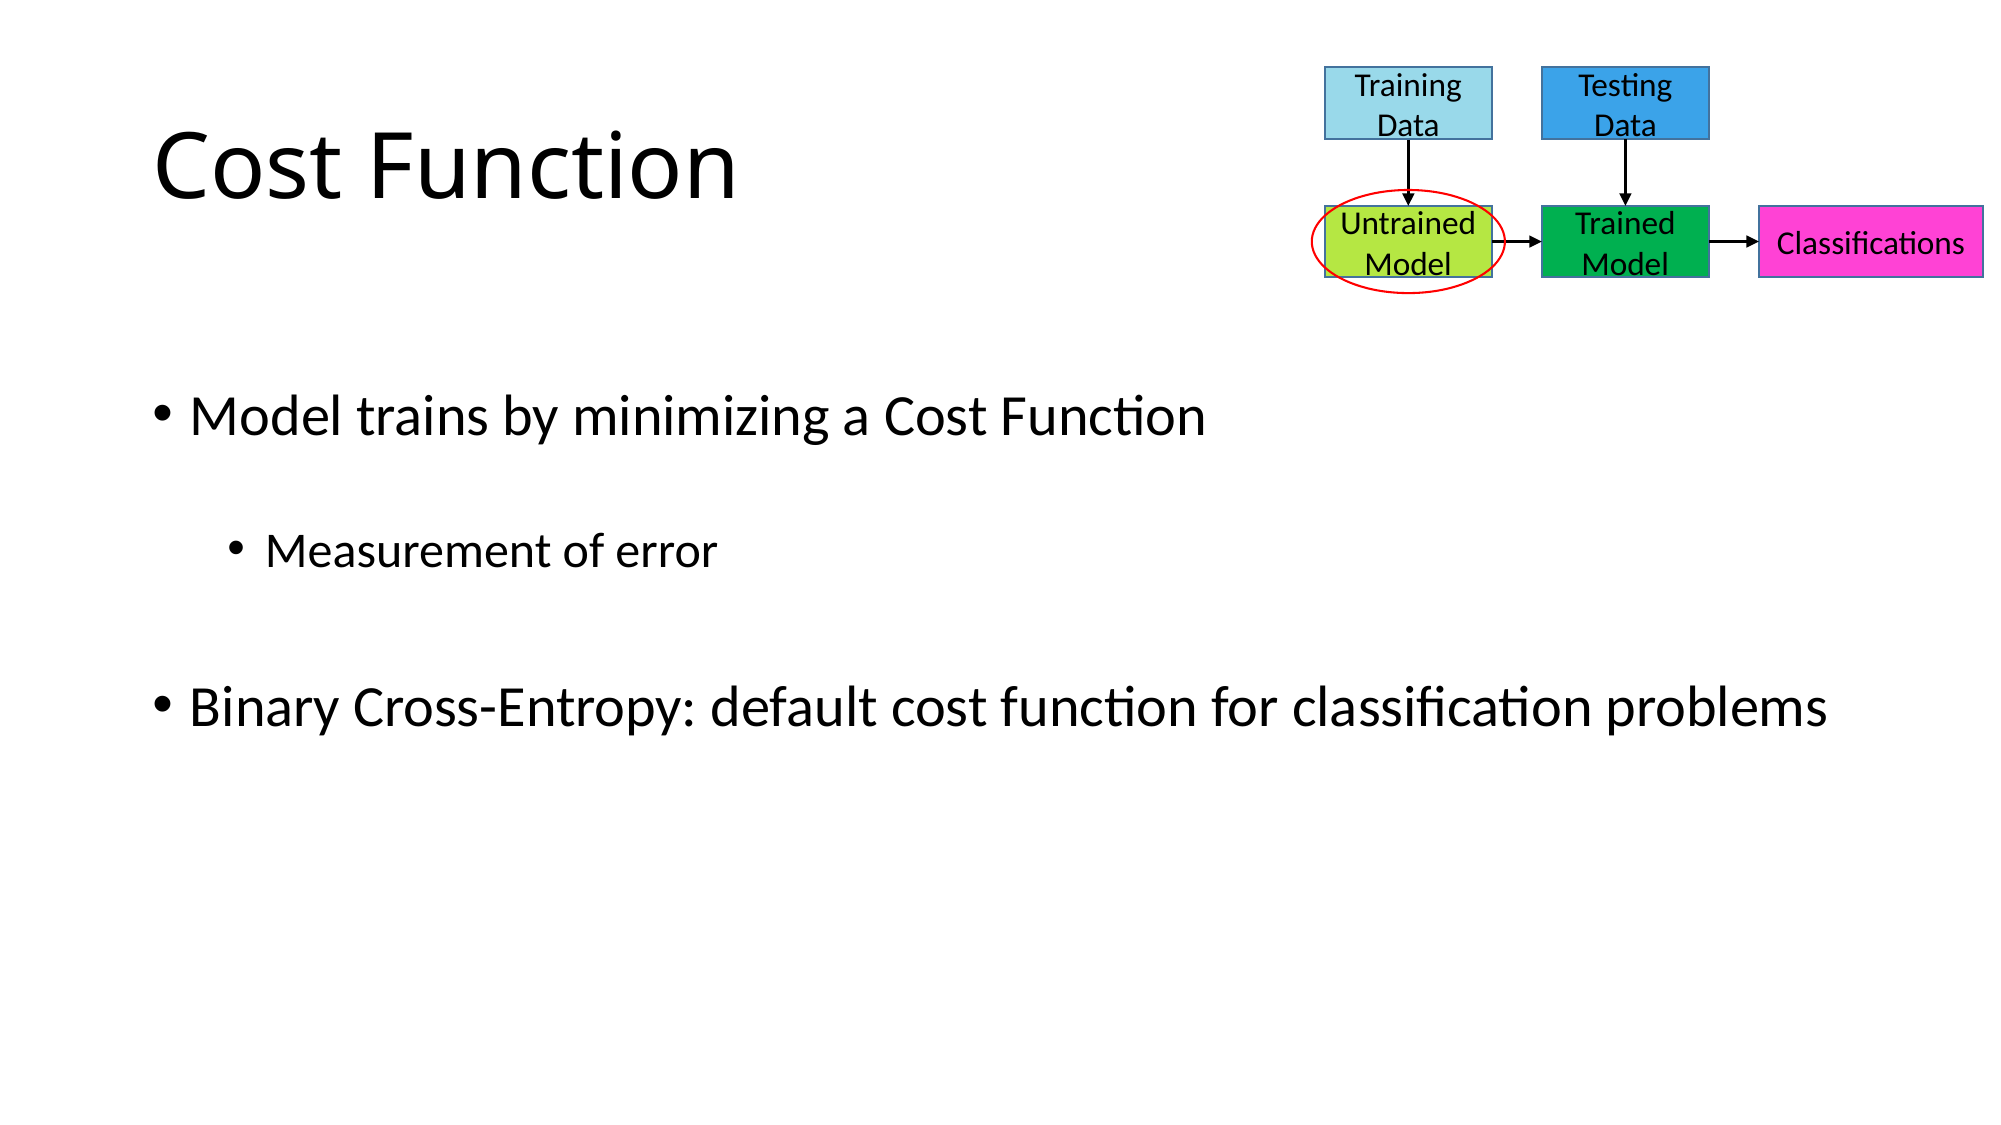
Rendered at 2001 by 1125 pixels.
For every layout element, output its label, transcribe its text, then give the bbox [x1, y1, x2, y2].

text_box [1310, 215, 1324, 269]
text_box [1324, 67, 1984, 278]
title Cost Function [137, 59, 1863, 278]
list Model trains by minimizing a Cost Function Measurement of error Binary Cross-Entropy: default cost function for classification problems [137, 299, 1863, 1014]
text_box [1338, 278, 1479, 295]
